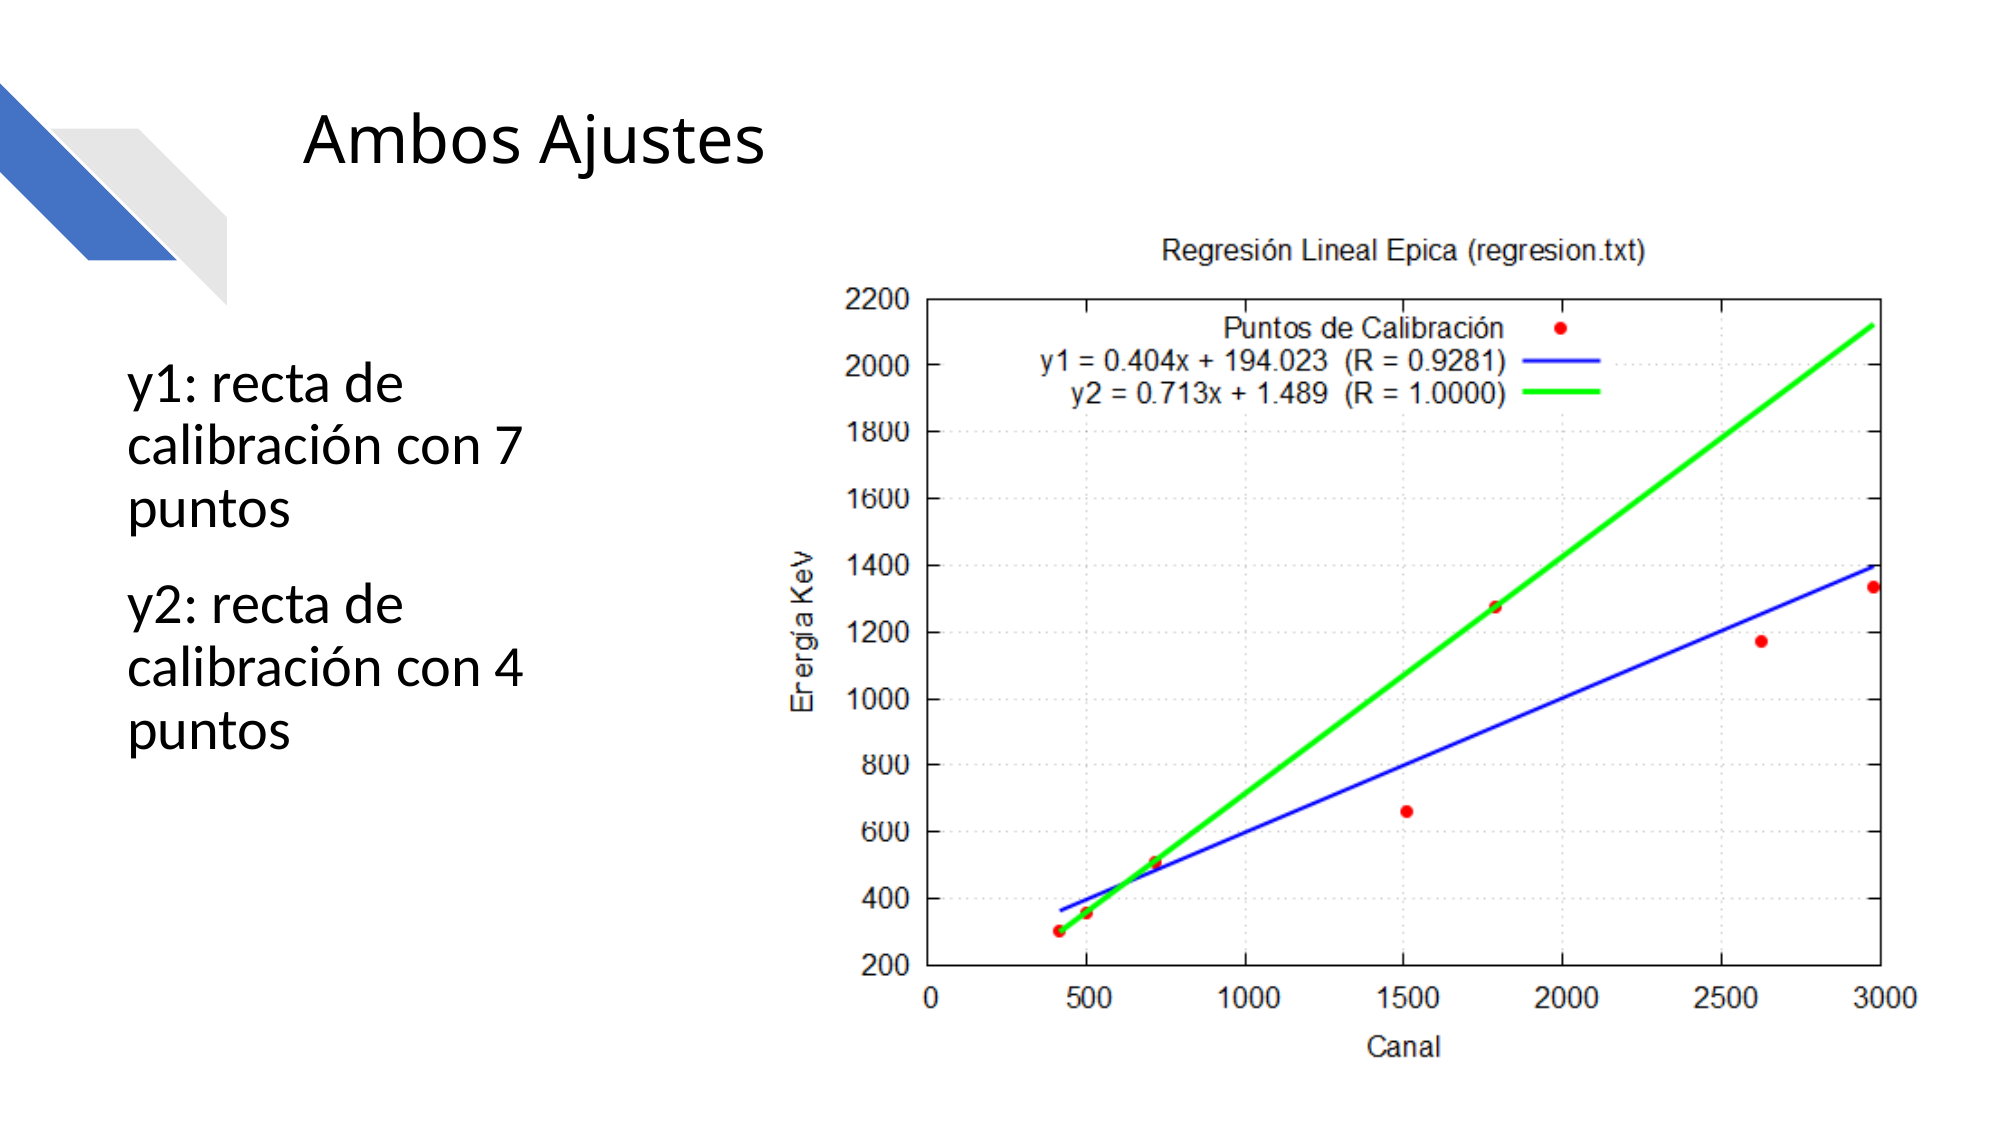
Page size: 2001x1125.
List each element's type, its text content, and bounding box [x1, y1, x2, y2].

picture [772, 201, 1931, 1070]
title Ambos Ajustes [283, 86, 1824, 287]
list y1: recta de calibración con 7 puntos y2: recta de calibración con 4 puntos [107, 331, 670, 969]
